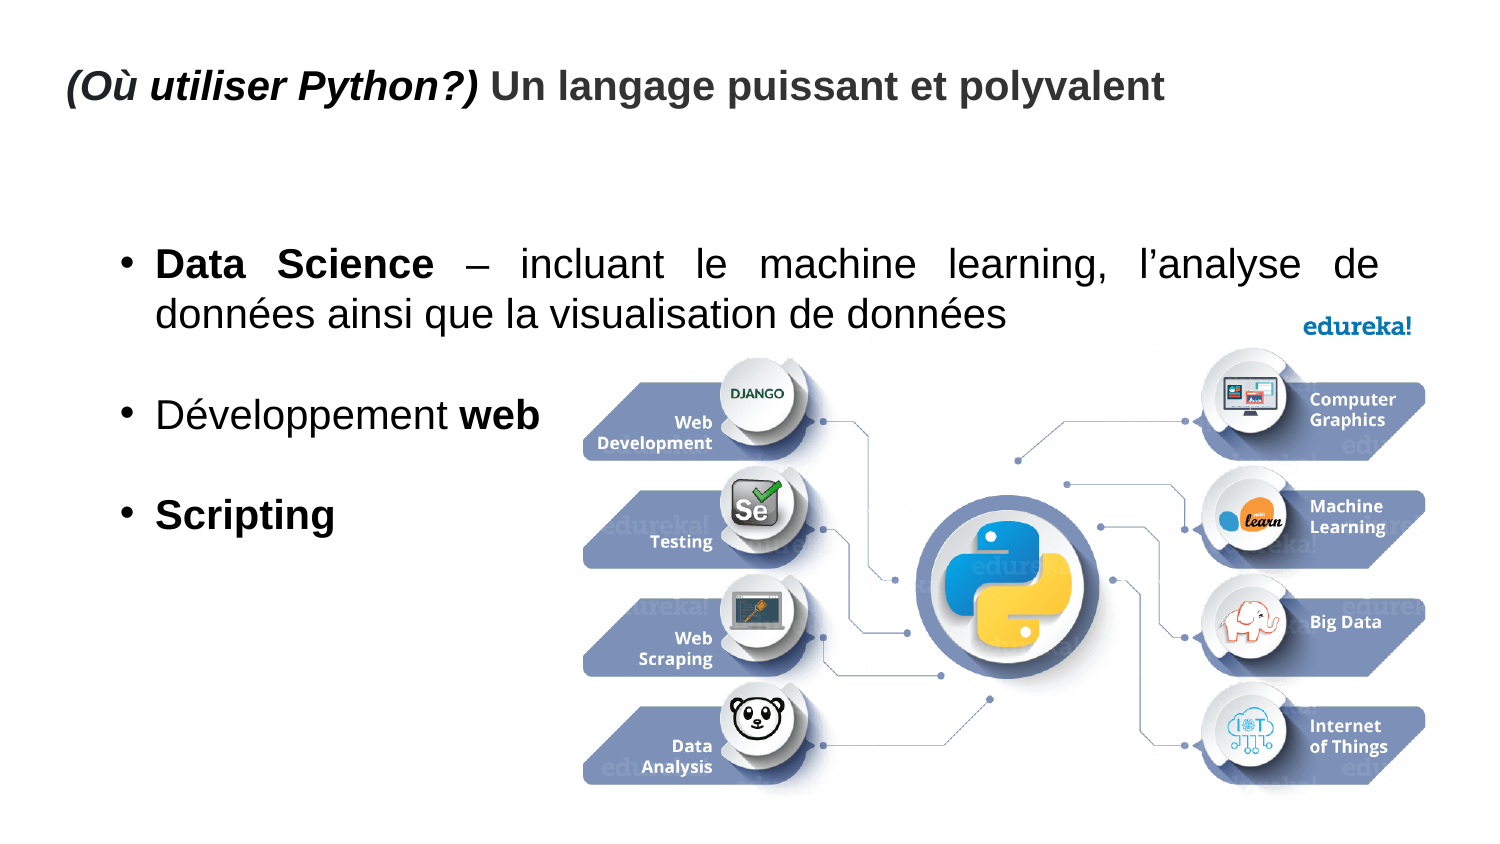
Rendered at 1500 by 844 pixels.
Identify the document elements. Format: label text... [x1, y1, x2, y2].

picture [578, 304, 1429, 805]
title (Où utiliser Python?) Un langage puissant et polyvalent [51, 39, 1449, 178]
text_box Data Science – incluant le machine learning, l’analyse de données ainsi que la visualisation de données Développement web Scripting [105, 229, 1395, 580]
